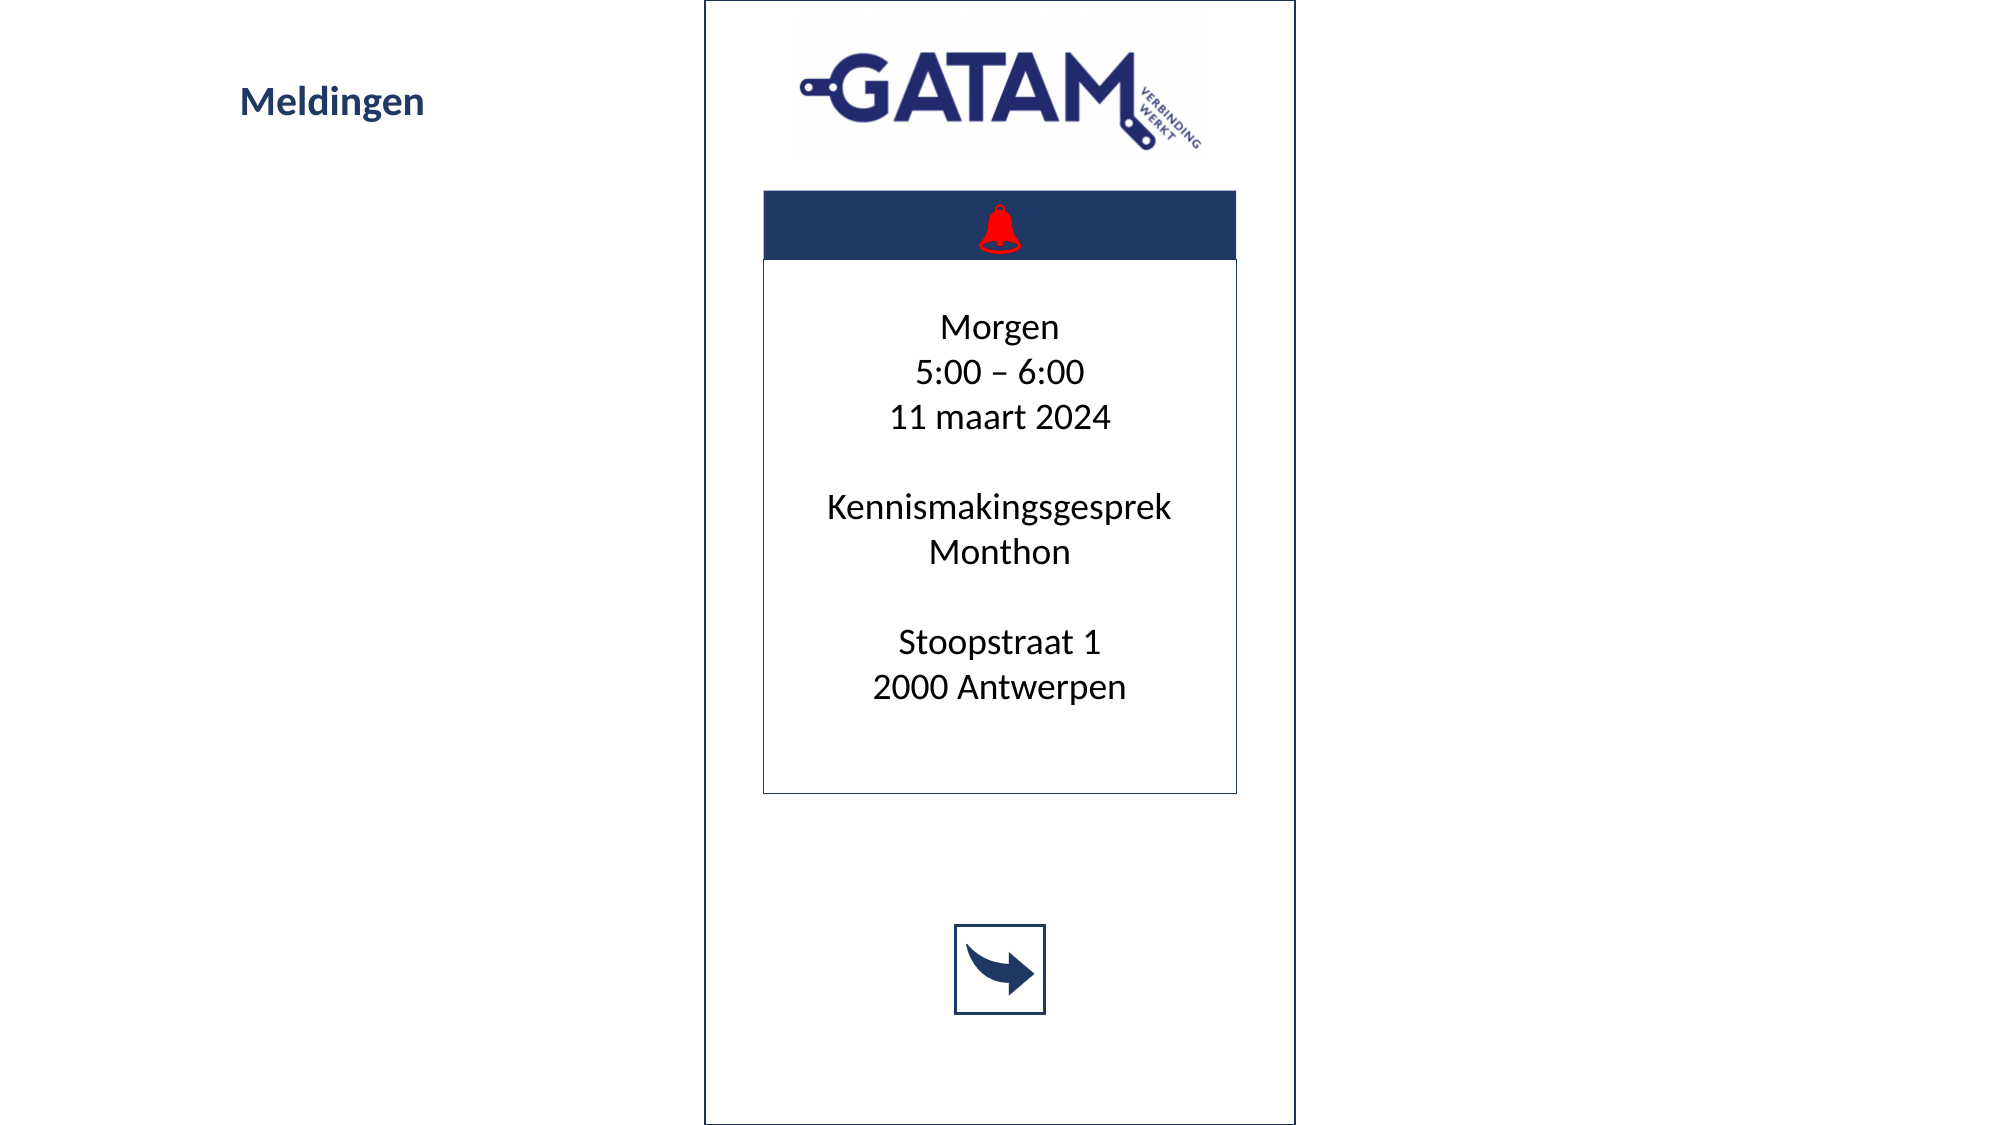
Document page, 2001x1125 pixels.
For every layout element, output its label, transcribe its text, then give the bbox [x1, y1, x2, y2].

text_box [955, 925, 1045, 1014]
text_box Meldingen [81, 66, 583, 132]
picture [970, 199, 1030, 259]
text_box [763, 190, 1237, 800]
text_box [704, 0, 1296, 1125]
